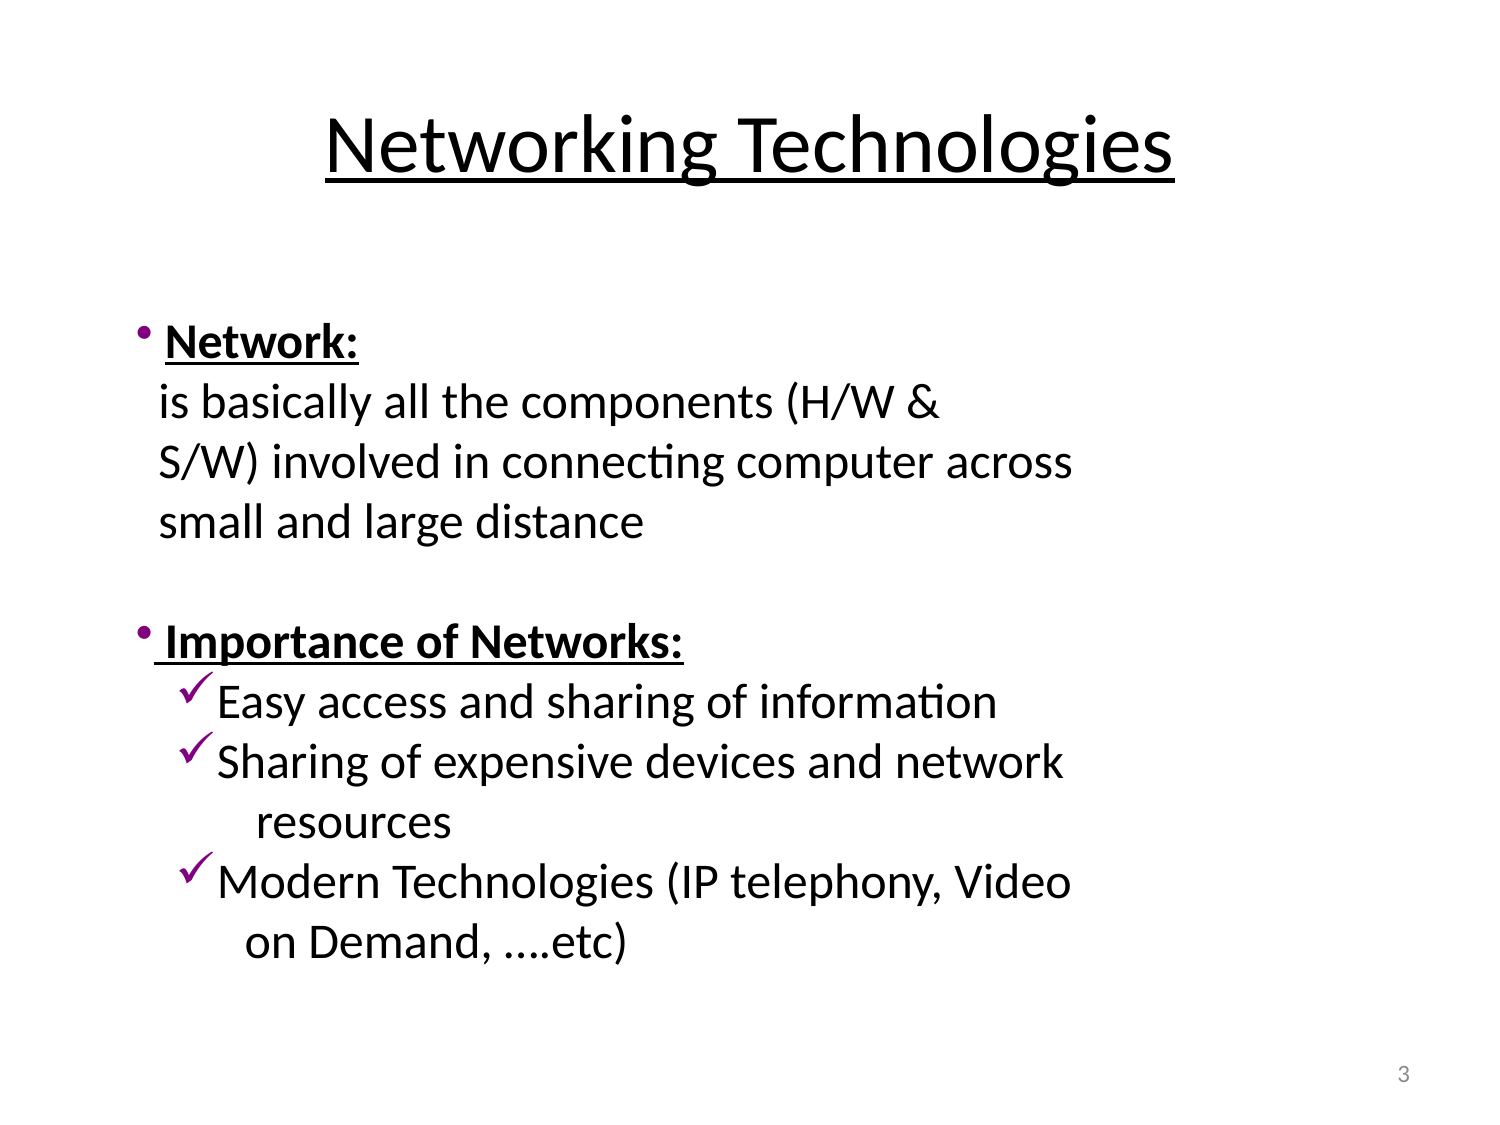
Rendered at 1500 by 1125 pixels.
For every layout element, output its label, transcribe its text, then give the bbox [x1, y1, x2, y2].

text_box Network: is basically all the components (H/W & S/W) involved in connecting computer across small and large distance Importance of Networks: Easy access and sharing of information Sharing of expensive devices and network resources Modern Technologies (IP telephony, Video on Demand, ….etc) [123, 302, 1282, 1035]
title Networking Technologies [75, 45, 1425, 233]
slide_number 3 [1074, 1042, 1425, 1103]
